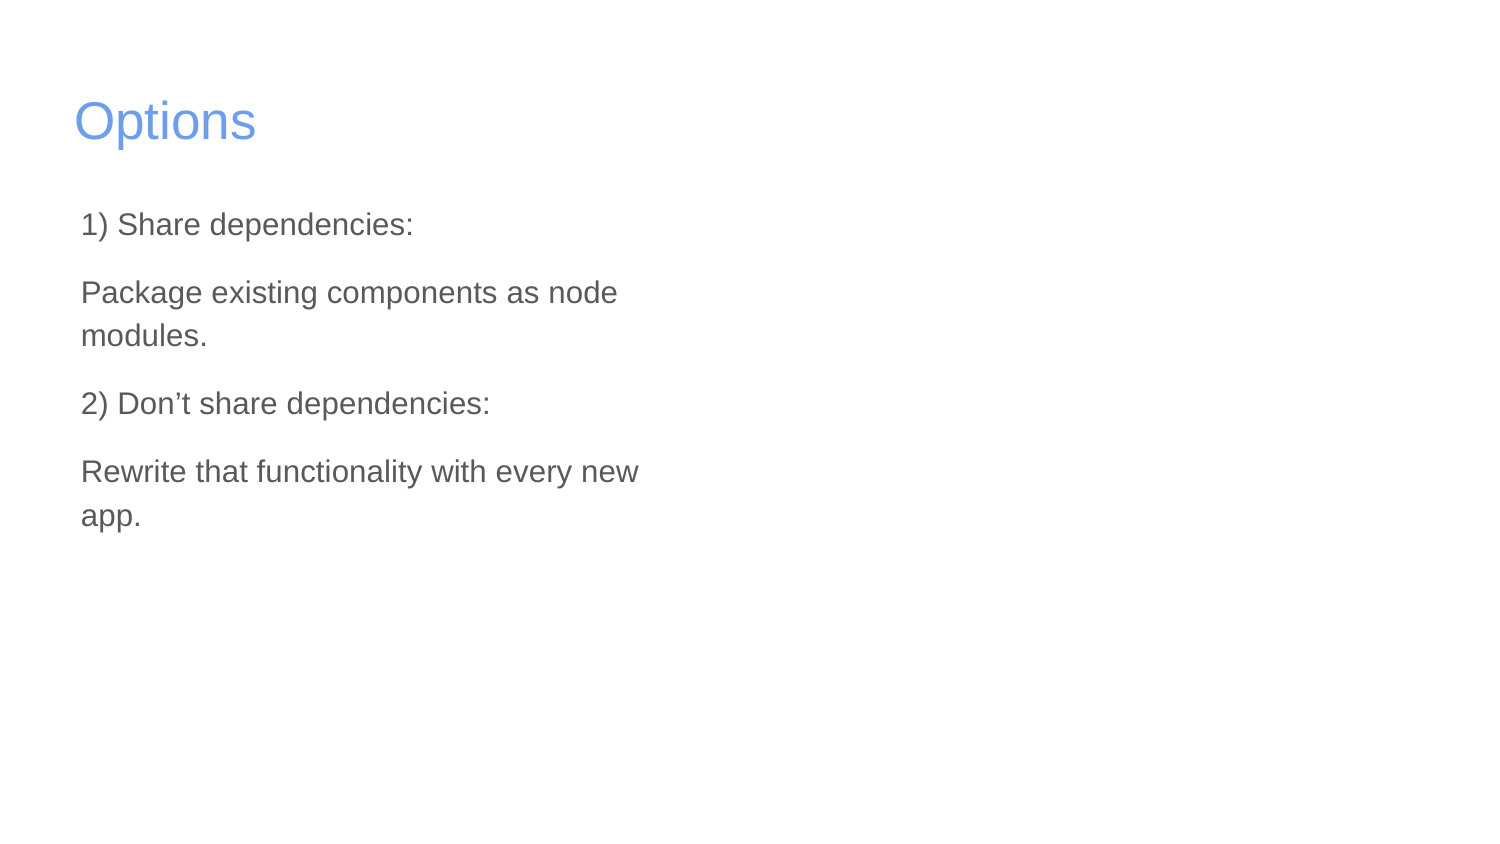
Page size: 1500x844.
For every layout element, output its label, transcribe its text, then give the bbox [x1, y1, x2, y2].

list 1) Share dependencies: Package existing components as node modules. 2) Don’t share dependencies: Rewrite that functionality with every new app. [65, 183, 693, 732]
title Options [59, 71, 703, 166]
